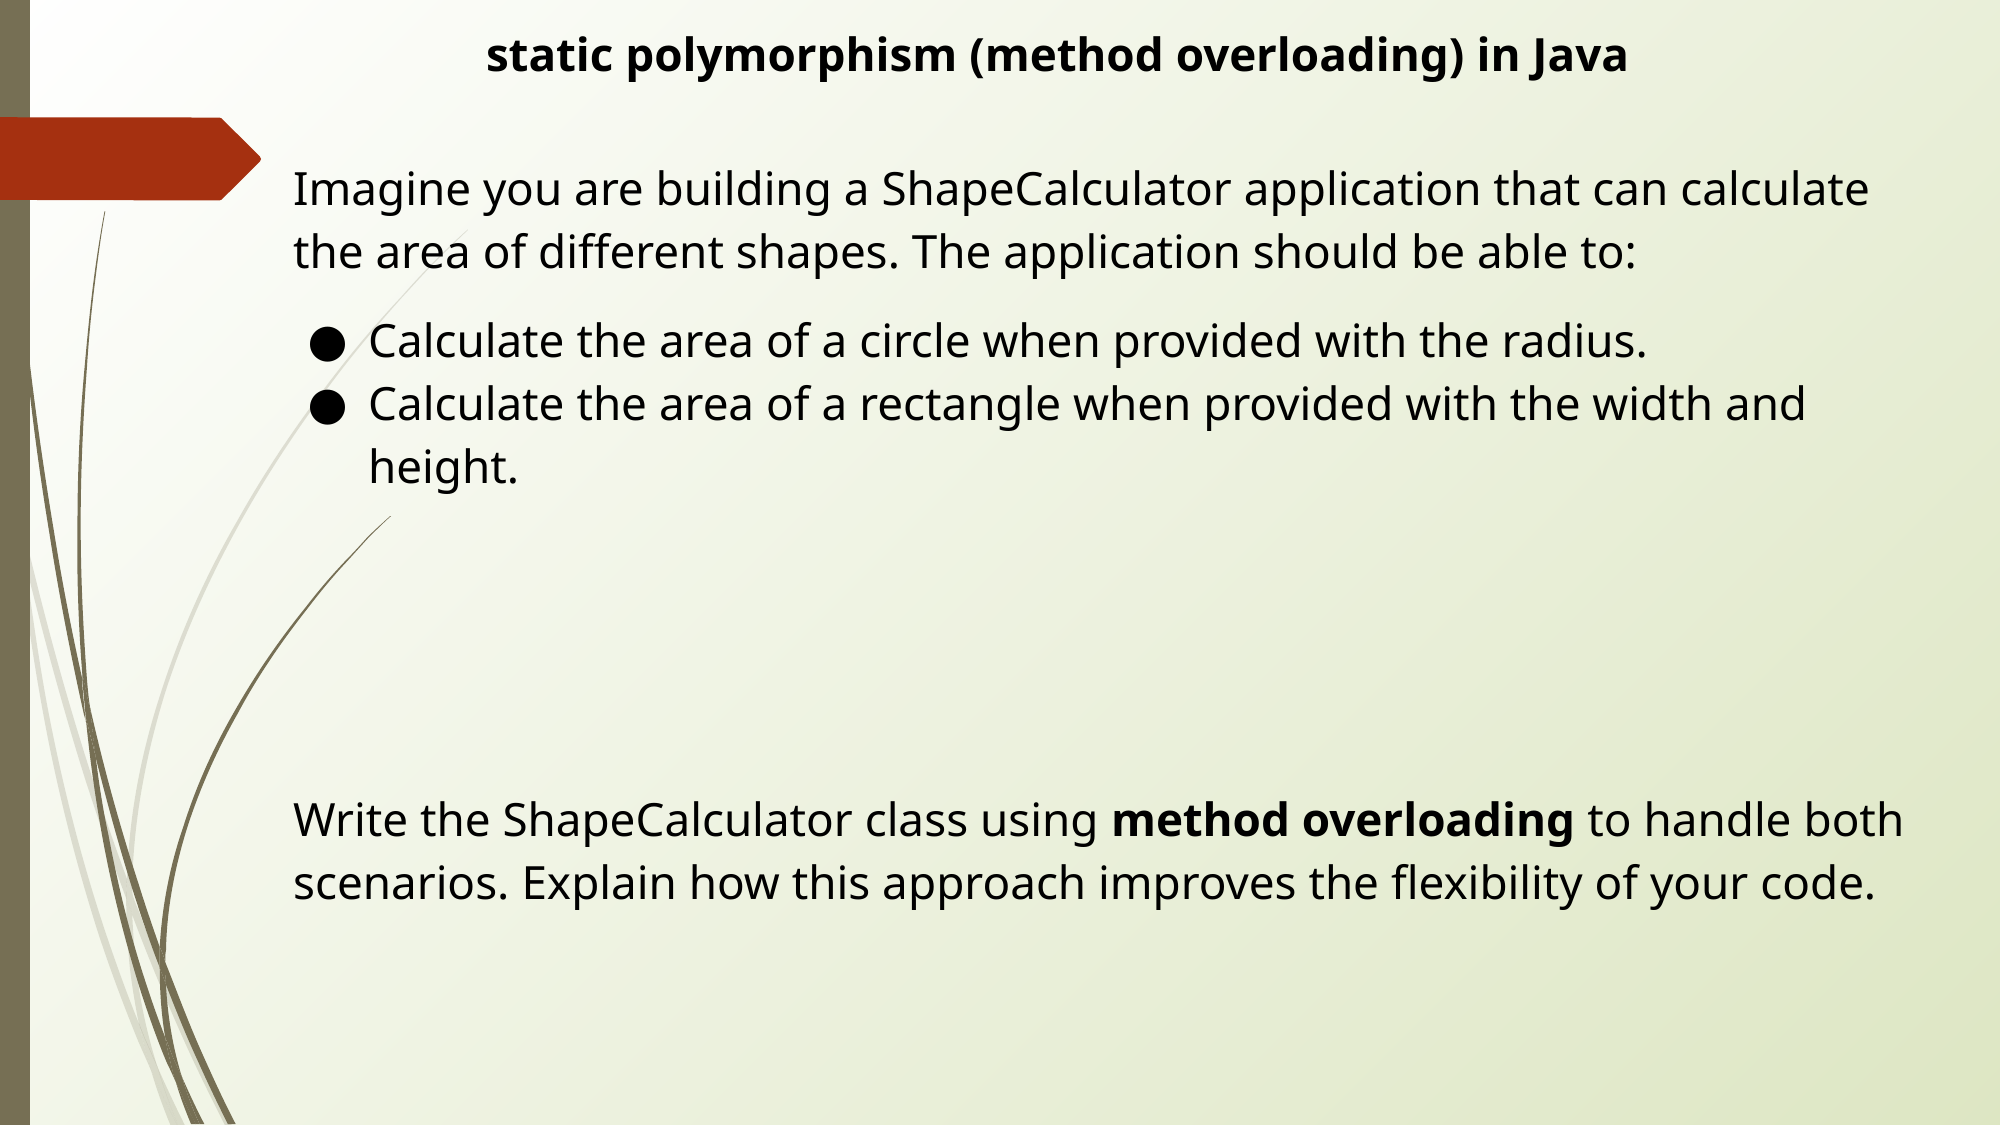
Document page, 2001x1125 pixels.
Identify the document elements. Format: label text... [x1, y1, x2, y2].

text_box Imagine you are building a ShapeCalculator application that can calculate the area of different shapes. The application should be able to: Calculate the area of a circle when provided with the radius. Calculate the area of a rectangle when provided with the width and height. Write the ShapeCalculator class using method overloading to handle both scenarios. Explain how this approach improves the flexibility of your code. [278, 144, 1965, 1005]
text_box [162, 101, 1718, 163]
text_box static polymorphism (method overloading) in Java [470, 17, 1809, 88]
